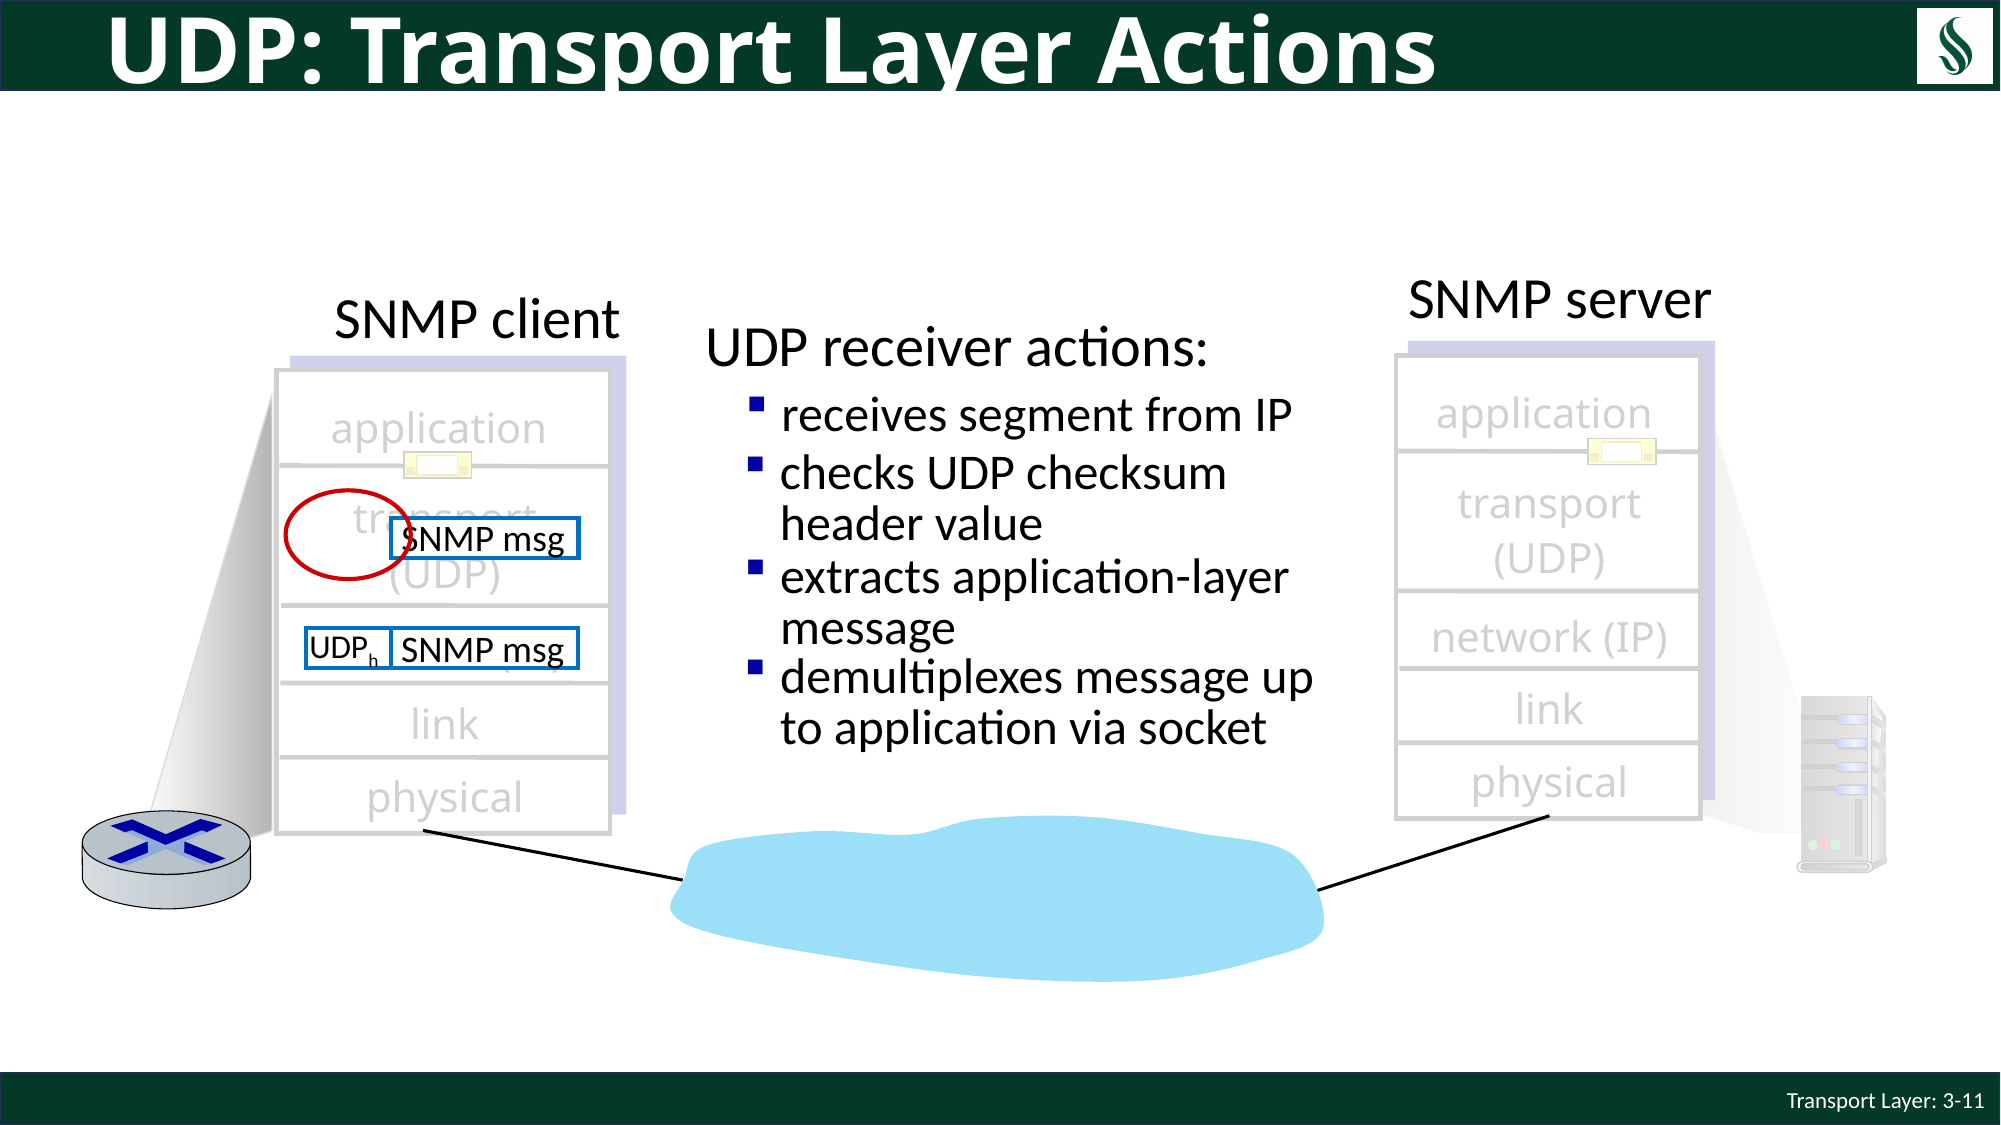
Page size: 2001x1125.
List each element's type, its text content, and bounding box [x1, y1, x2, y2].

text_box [1588, 438, 1656, 465]
text_box [670, 815, 1324, 982]
text_box receives segment from IP [719, 373, 1348, 449]
text_box [1368, 332, 1931, 875]
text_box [422, 830, 683, 881]
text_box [276, 355, 627, 834]
text_box extracts application-layer message [718, 559, 1346, 645]
text_box [150, 397, 271, 838]
text_box checks UDP checksum header value [718, 441, 1346, 559]
text_box UDP receiver actions: [691, 300, 1331, 435]
text_box SNMP client [319, 272, 637, 358]
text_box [294, 617, 593, 678]
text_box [82, 810, 251, 909]
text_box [386, 506, 593, 568]
text_box [271, 353, 633, 837]
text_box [1797, 696, 1888, 873]
text_box demultiplexes message up to application via socket [718, 645, 1346, 762]
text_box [403, 452, 472, 479]
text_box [1395, 340, 1716, 819]
picture [1917, 8, 1993, 84]
slide_number Transport Layer: 3-11 [1550, 1072, 2000, 1125]
text_box SNMP server [1393, 252, 1728, 332]
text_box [1307, 815, 1550, 894]
title UDP: Transport Layer Actions [89, 0, 1911, 128]
